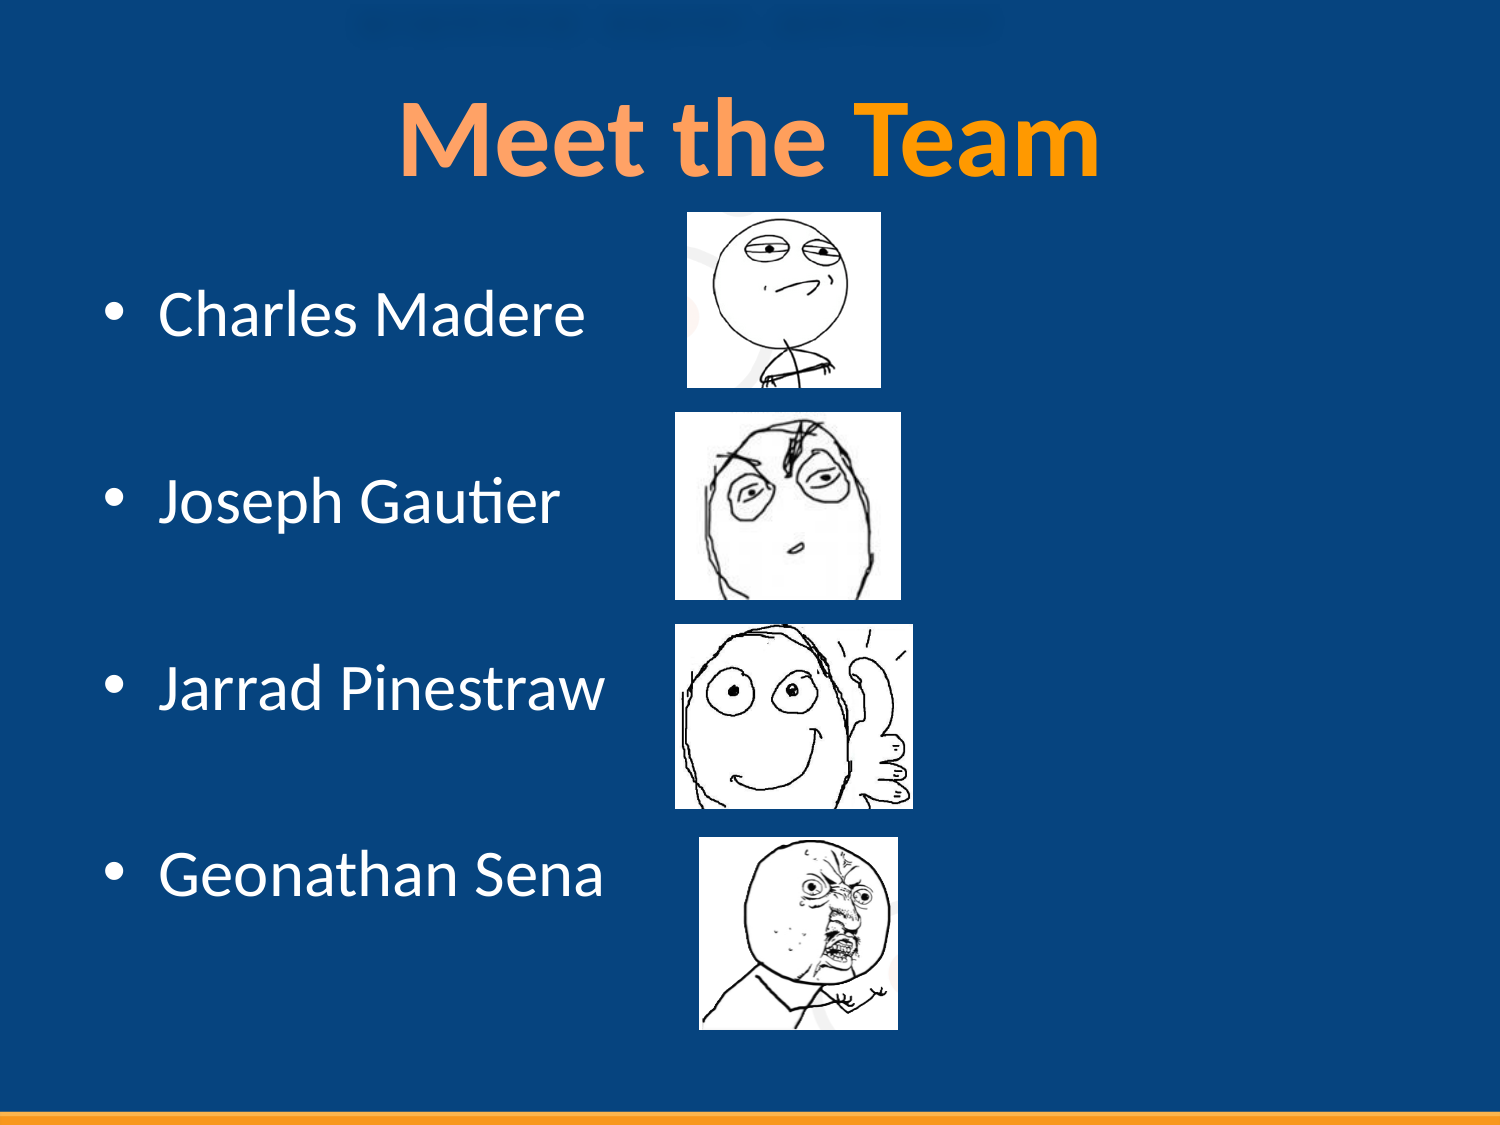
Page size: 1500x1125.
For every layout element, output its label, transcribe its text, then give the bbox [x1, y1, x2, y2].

list Charles Madere Joseph Gautier Jarrad Pinestraw Geonathan Sena [87, 262, 1438, 1006]
picture [0, 0, 1500, 1125]
title Meet the Team [74, 37, 1426, 226]
